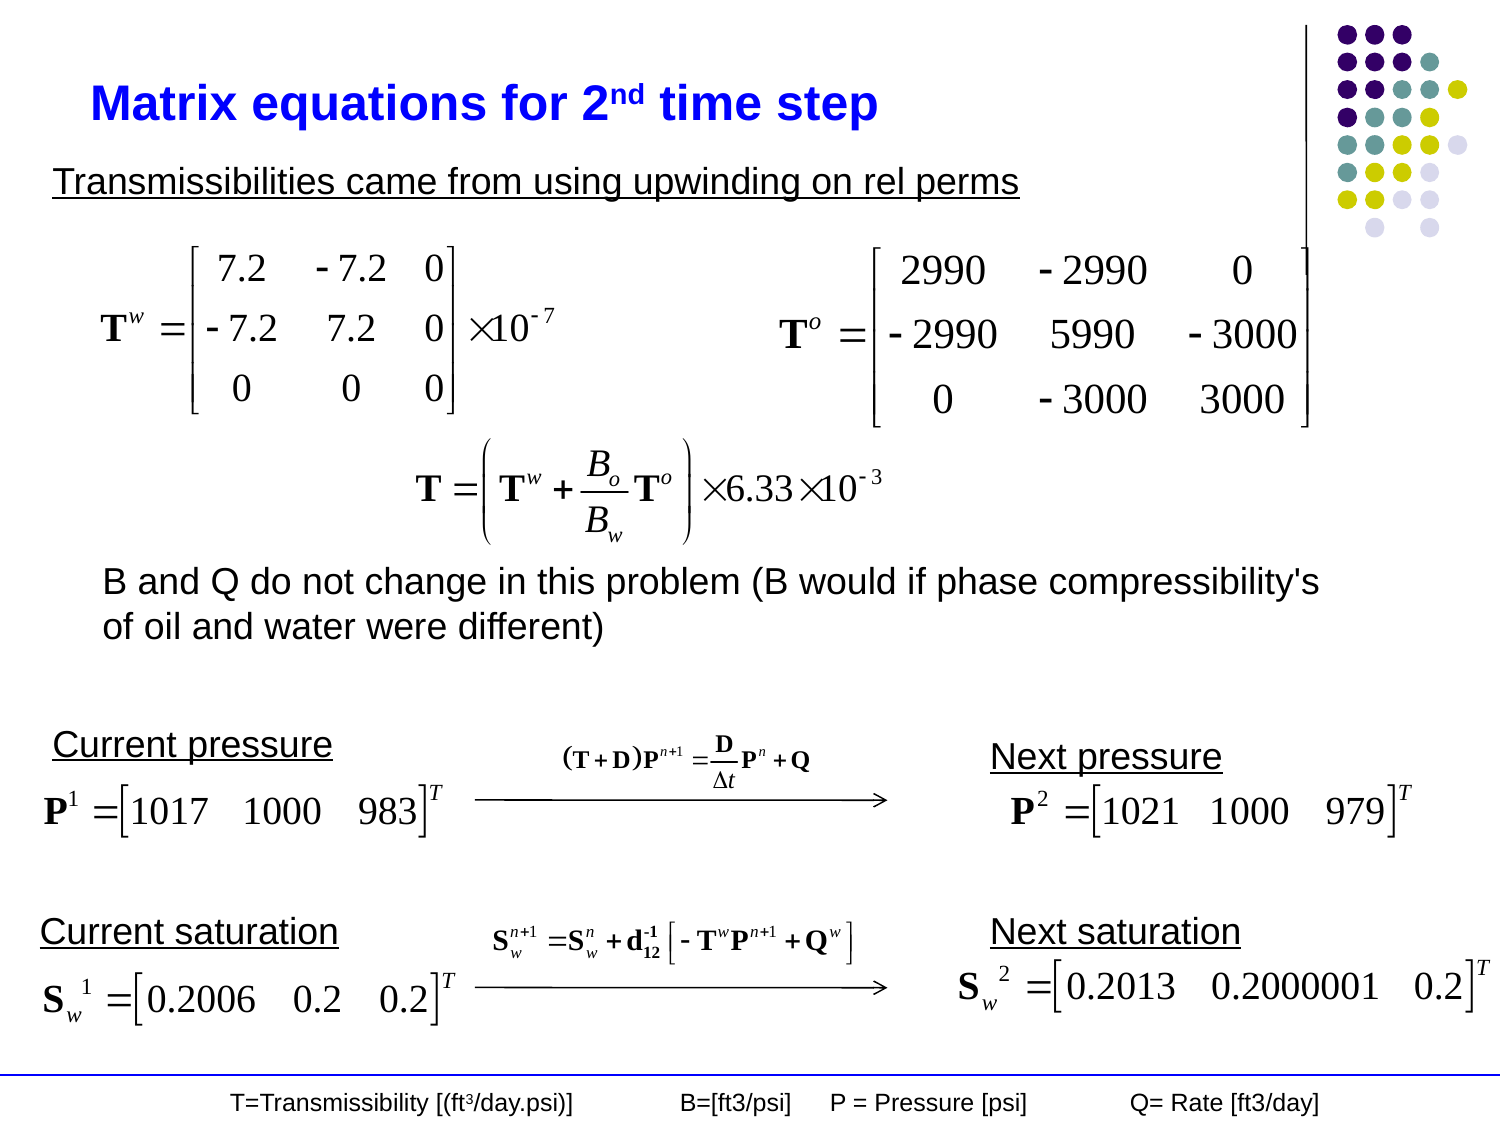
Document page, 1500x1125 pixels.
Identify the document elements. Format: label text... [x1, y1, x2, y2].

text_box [37, 774, 452, 849]
text_box Current pressure [37, 712, 375, 773]
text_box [559, 727, 816, 794]
text_box Current saturation [24, 899, 400, 960]
text_box Next pressure [975, 724, 1250, 785]
text_box B and Q do not change in this problem (B would if phase compressibility's of oil and water were different) [87, 549, 1375, 655]
title Matrix equations for 2nd time step [74, 62, 1126, 138]
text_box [37, 962, 466, 1036]
text_box Next saturation [975, 899, 1300, 948]
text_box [773, 237, 1326, 439]
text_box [94, 237, 563, 425]
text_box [952, 949, 1500, 1024]
text_box Transmissibilities came from using upwinding on rel perms [37, 149, 1175, 210]
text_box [1004, 774, 1423, 849]
text_box T=Transmissibility [(ft3/day.psi)] B=[ft3/psi] P = Pressure [psi] Q= Rate [ft3/day] [0, 1081, 1500, 1125]
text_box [488, 915, 863, 971]
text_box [410, 430, 888, 554]
